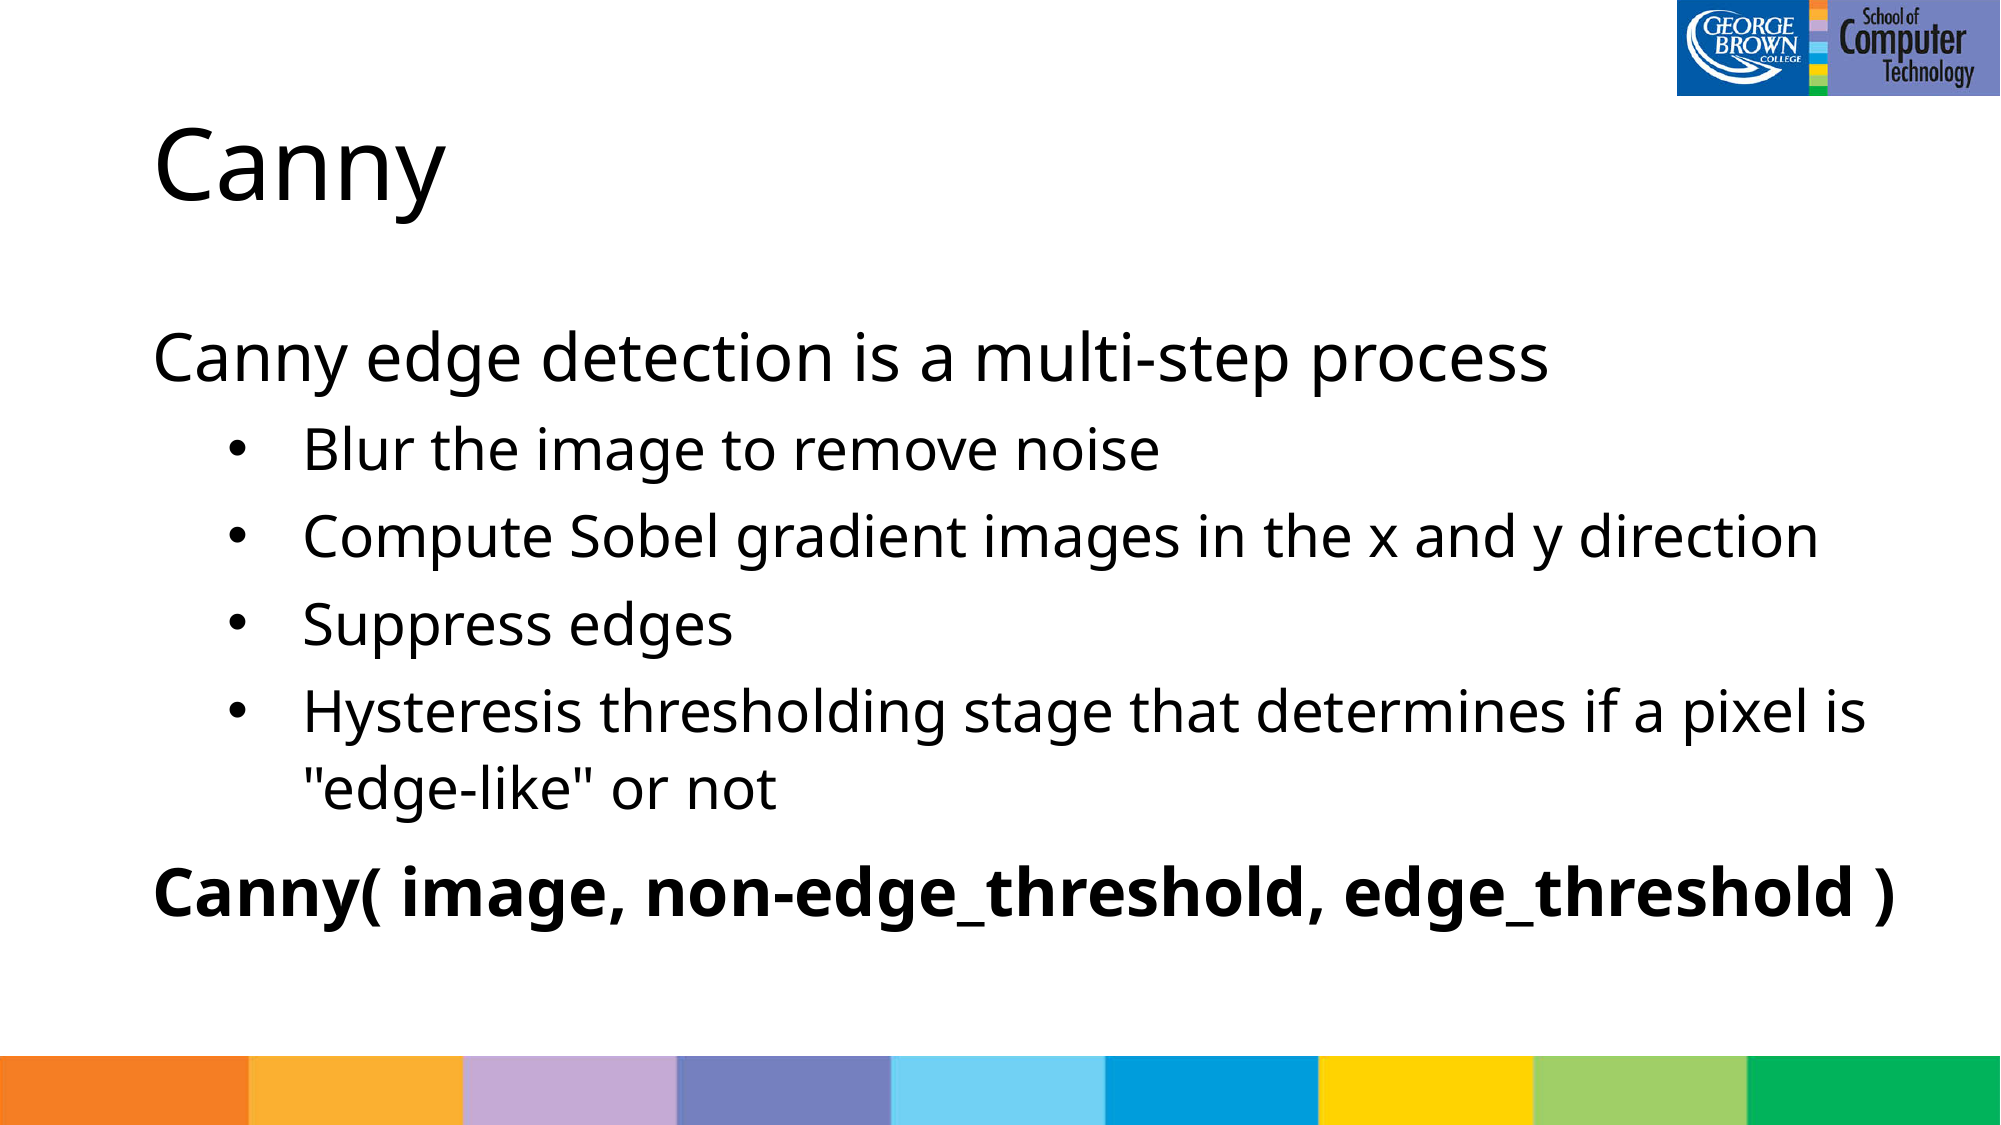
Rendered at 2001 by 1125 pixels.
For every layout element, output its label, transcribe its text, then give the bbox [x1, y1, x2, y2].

picture [1318, 1056, 2000, 1125]
list Canny edge detection is a multi-step process Blur the image to remove noise Compute Sobel gradient images in the x and y direction Suppress edges Hysteresis thresholding stage that determines if a pixel is "edge-like" or not Canny( image, non-edge_threshold, edge_threshold ) [137, 299, 1932, 1056]
picture [1677, 0, 2000, 96]
picture [0, 1056, 1105, 1125]
title Canny [137, 59, 1863, 278]
